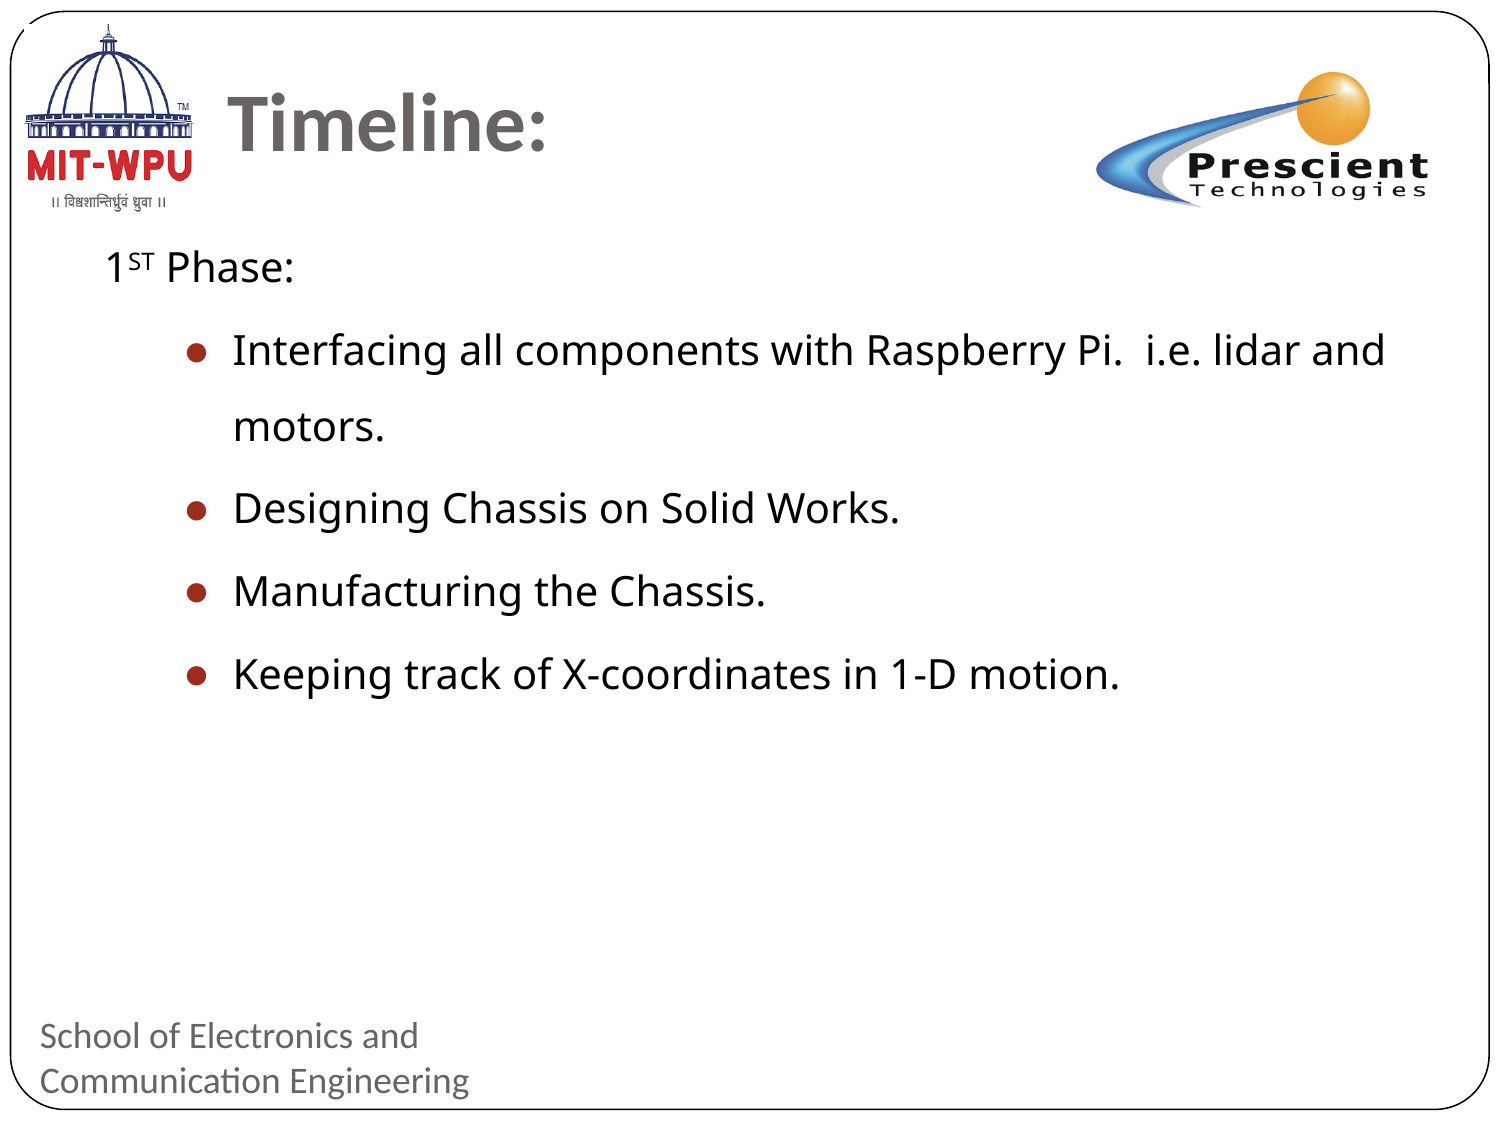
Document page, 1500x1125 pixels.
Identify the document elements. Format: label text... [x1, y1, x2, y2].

footer School of Electronics and Communication Engineering [24, 1012, 678, 1100]
list 1ST Phase: Interfacing all components with Raspberry Pi. i.e. lidar and motors. Designing Chassis on Solid Works. Manufacturing the Chassis. Keeping track of X-coordinates in 1-D motion. [67, 233, 1447, 948]
title Timeline: [216, 53, 1062, 184]
picture [24, 24, 213, 213]
picture [1078, 35, 1463, 226]
